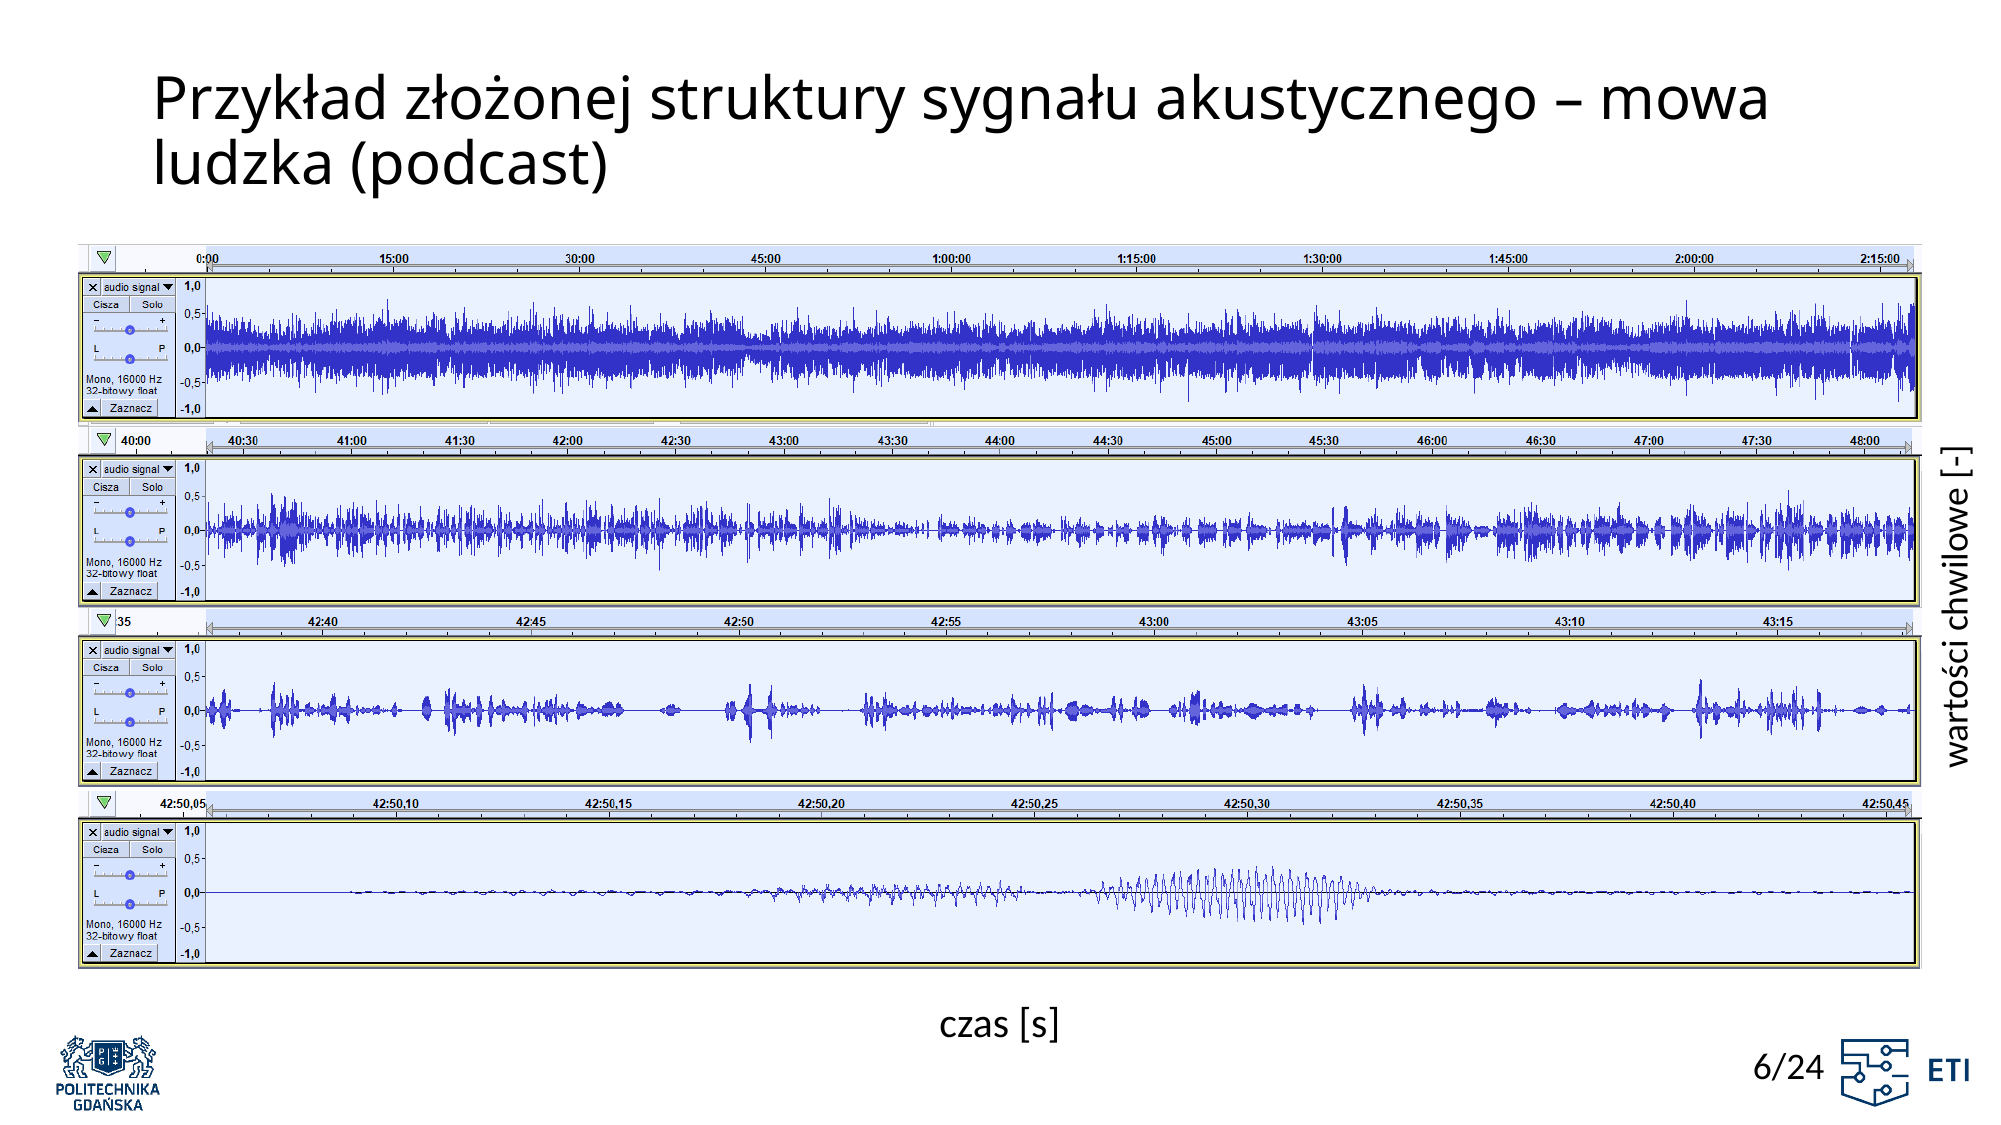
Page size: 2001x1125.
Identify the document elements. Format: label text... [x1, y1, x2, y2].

title Przykład złożonej struktury sygnału akustycznego – mowa ludzka (podcast) [137, 59, 1863, 206]
text_box czas [s] [924, 987, 1076, 1053]
text_box 6/24 [1716, 1034, 1840, 1095]
picture [28, 1016, 188, 1125]
text_box wartości chwilowe [-] [1922, 429, 1983, 784]
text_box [78, 244, 1922, 969]
picture [1841, 1039, 1969, 1107]
